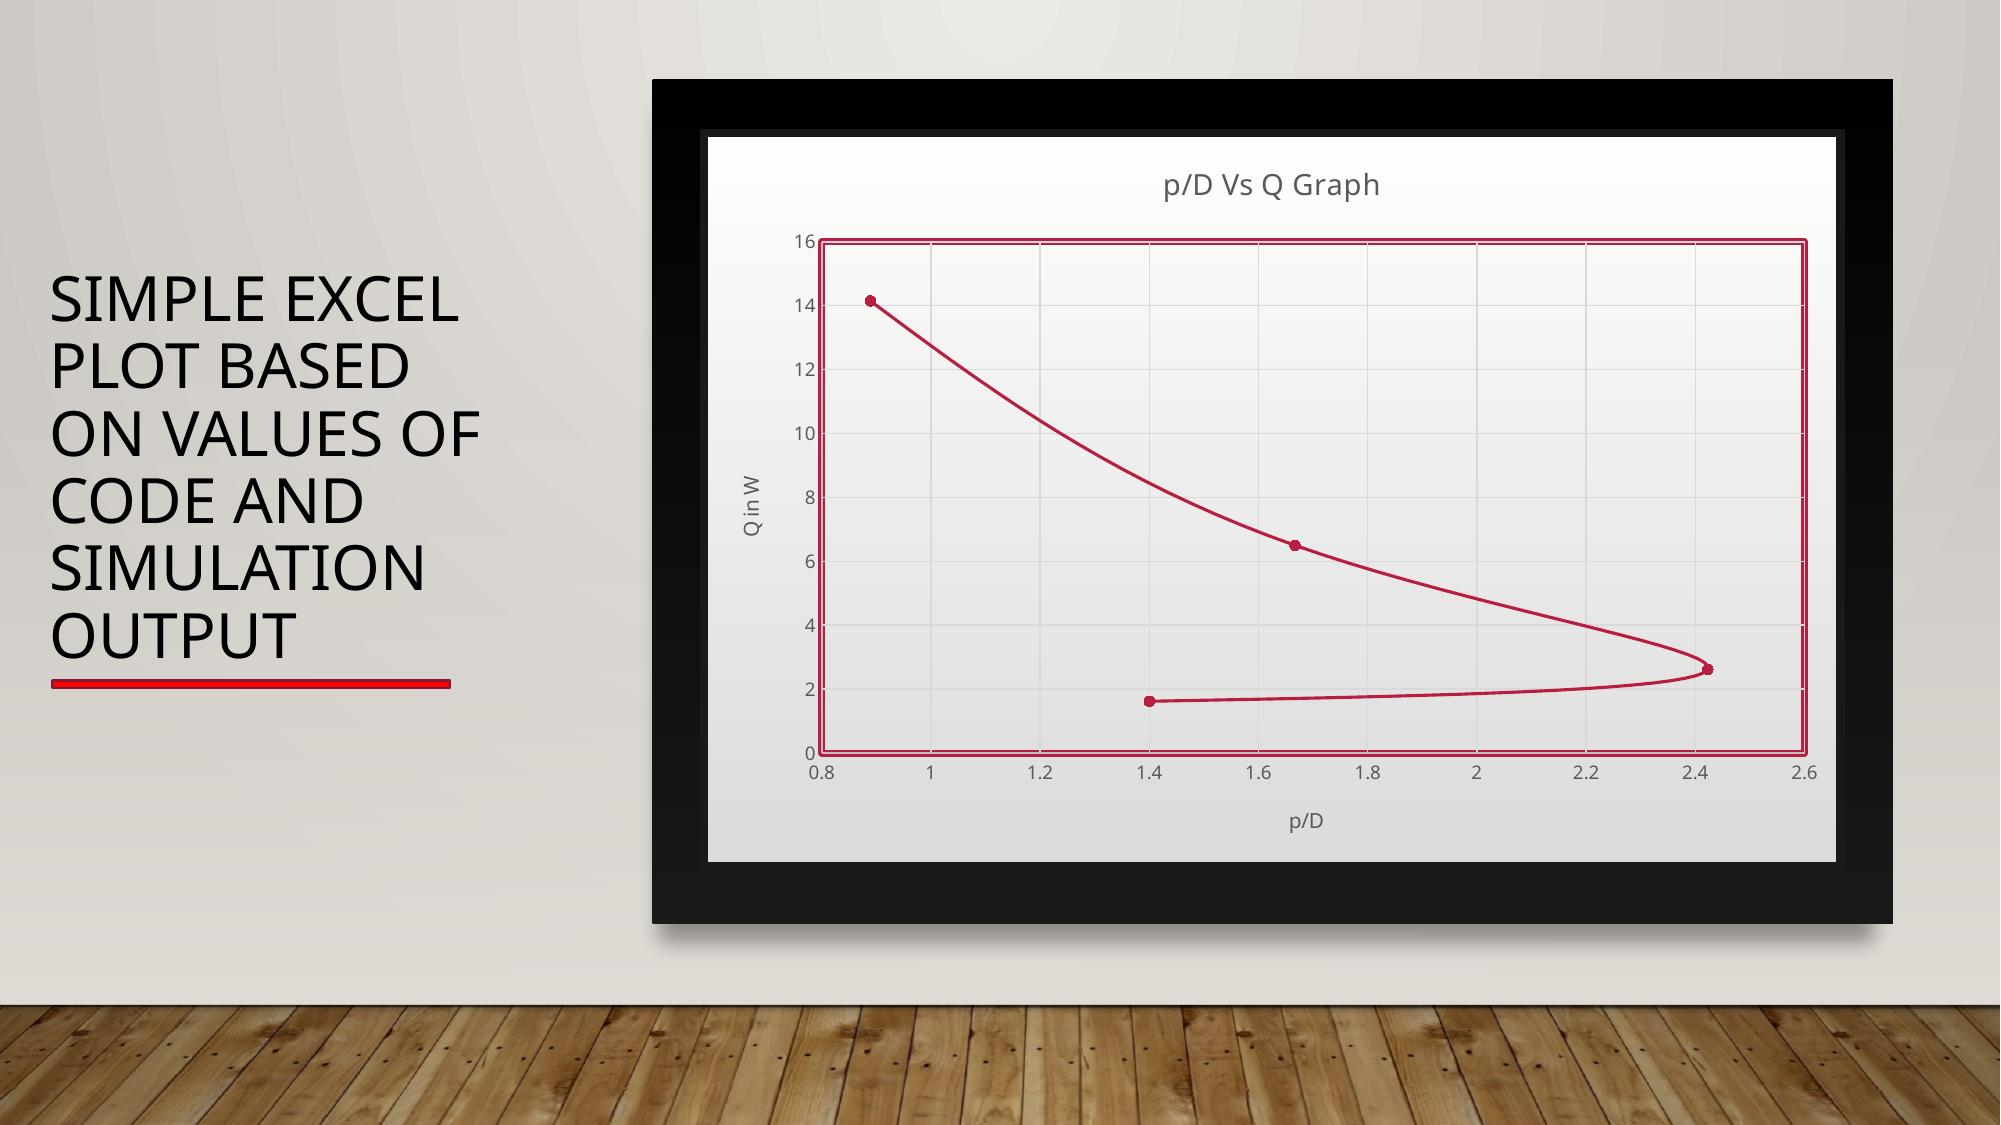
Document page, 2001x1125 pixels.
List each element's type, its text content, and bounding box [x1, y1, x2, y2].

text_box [652, 78, 1894, 924]
text_box [0, 0, 2000, 330]
picture [0, 1006, 2000, 1125]
title Simple Excel plot based on values of code and simulation output [34, 211, 498, 728]
text_box [0, 330, 2000, 1004]
chart [703, 132, 1841, 867]
text_box [51, 679, 451, 689]
